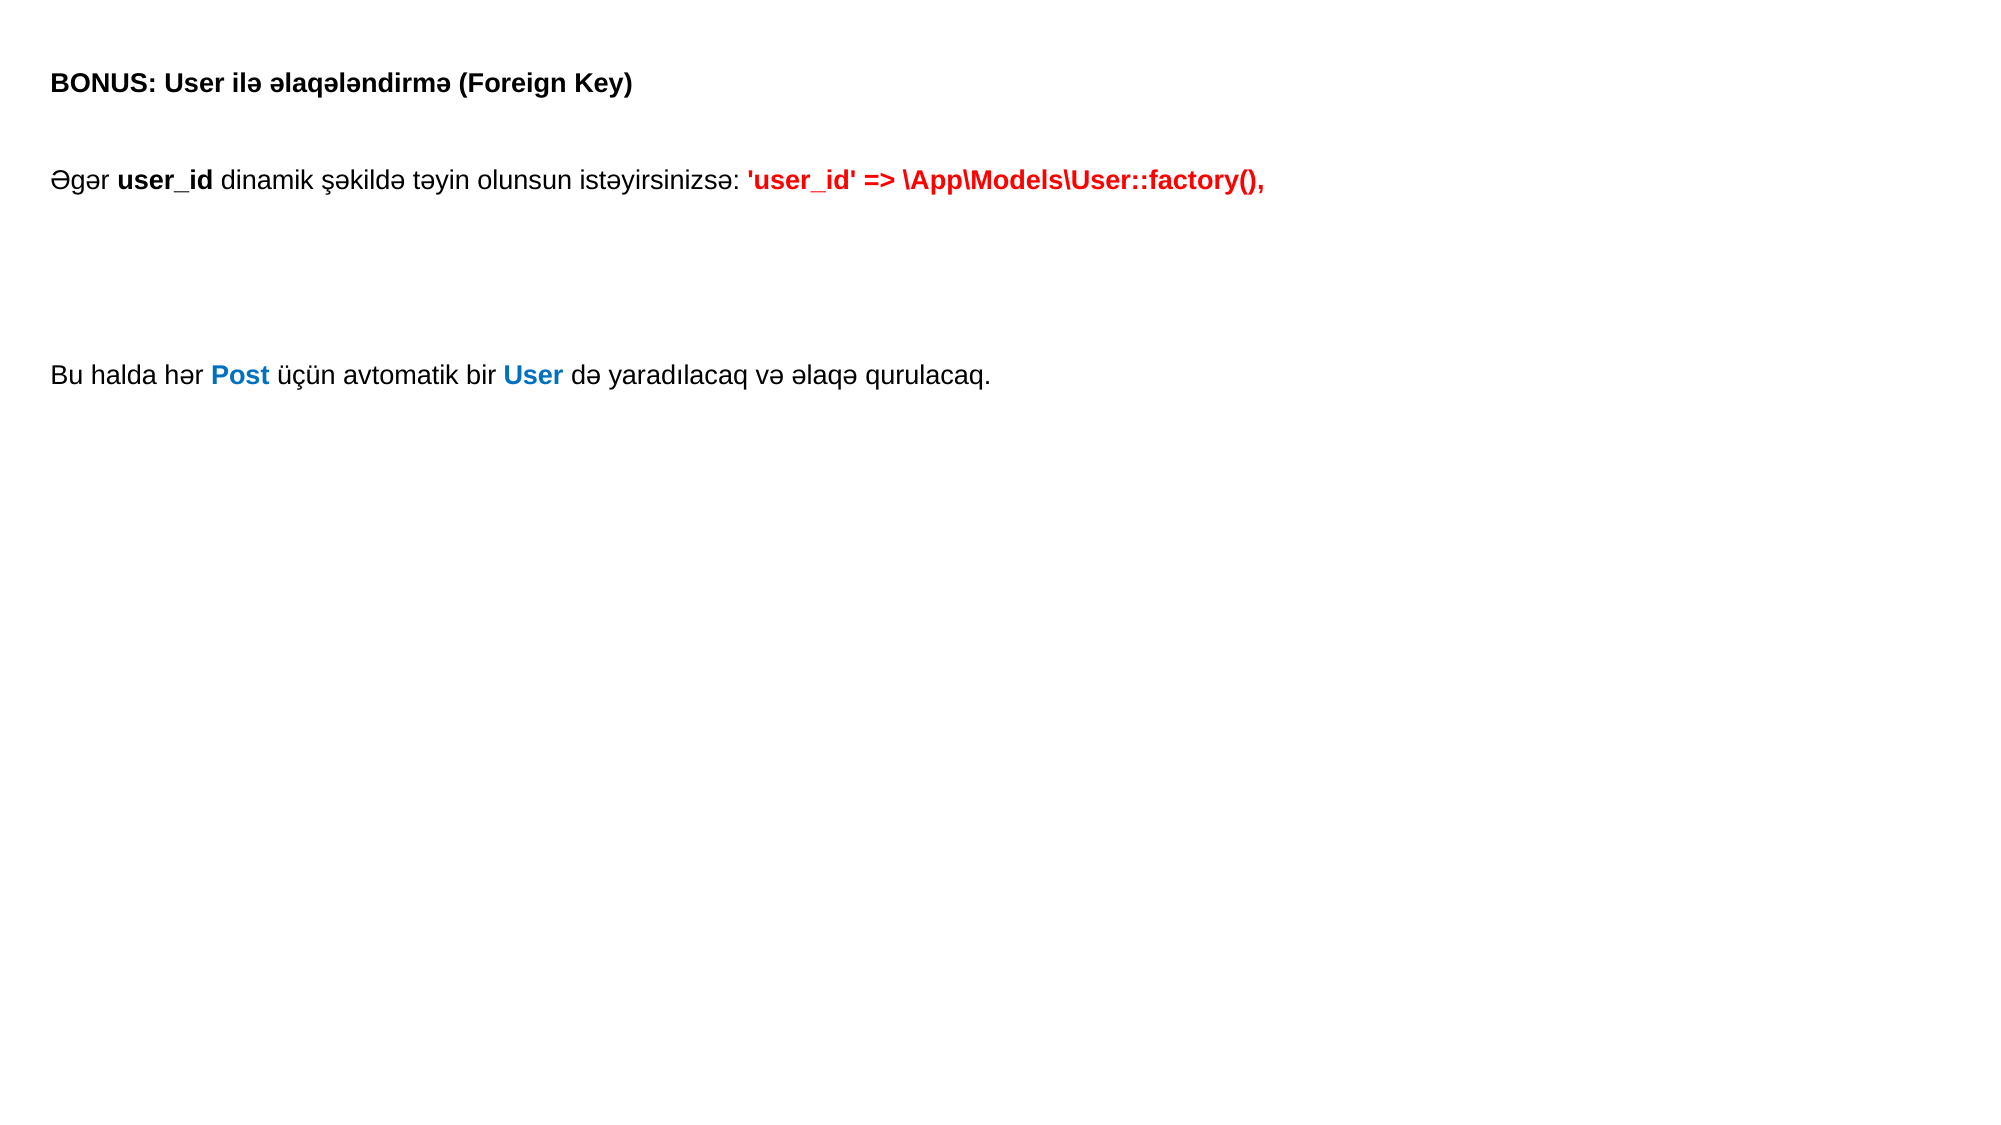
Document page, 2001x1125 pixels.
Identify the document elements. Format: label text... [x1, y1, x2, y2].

text_box BONUS: User ilə əlaqələndirmə (Foreign Key) Əgər user_id dinamik şəkildə təyin olunsun istəyirsinizsə: 'user_id' => \App\Models\User::factory(), Bu halda hər Post üçün avtomatik bir User də yaradılacaq və əlaqə qurulacaq. [35, 41, 1965, 447]
